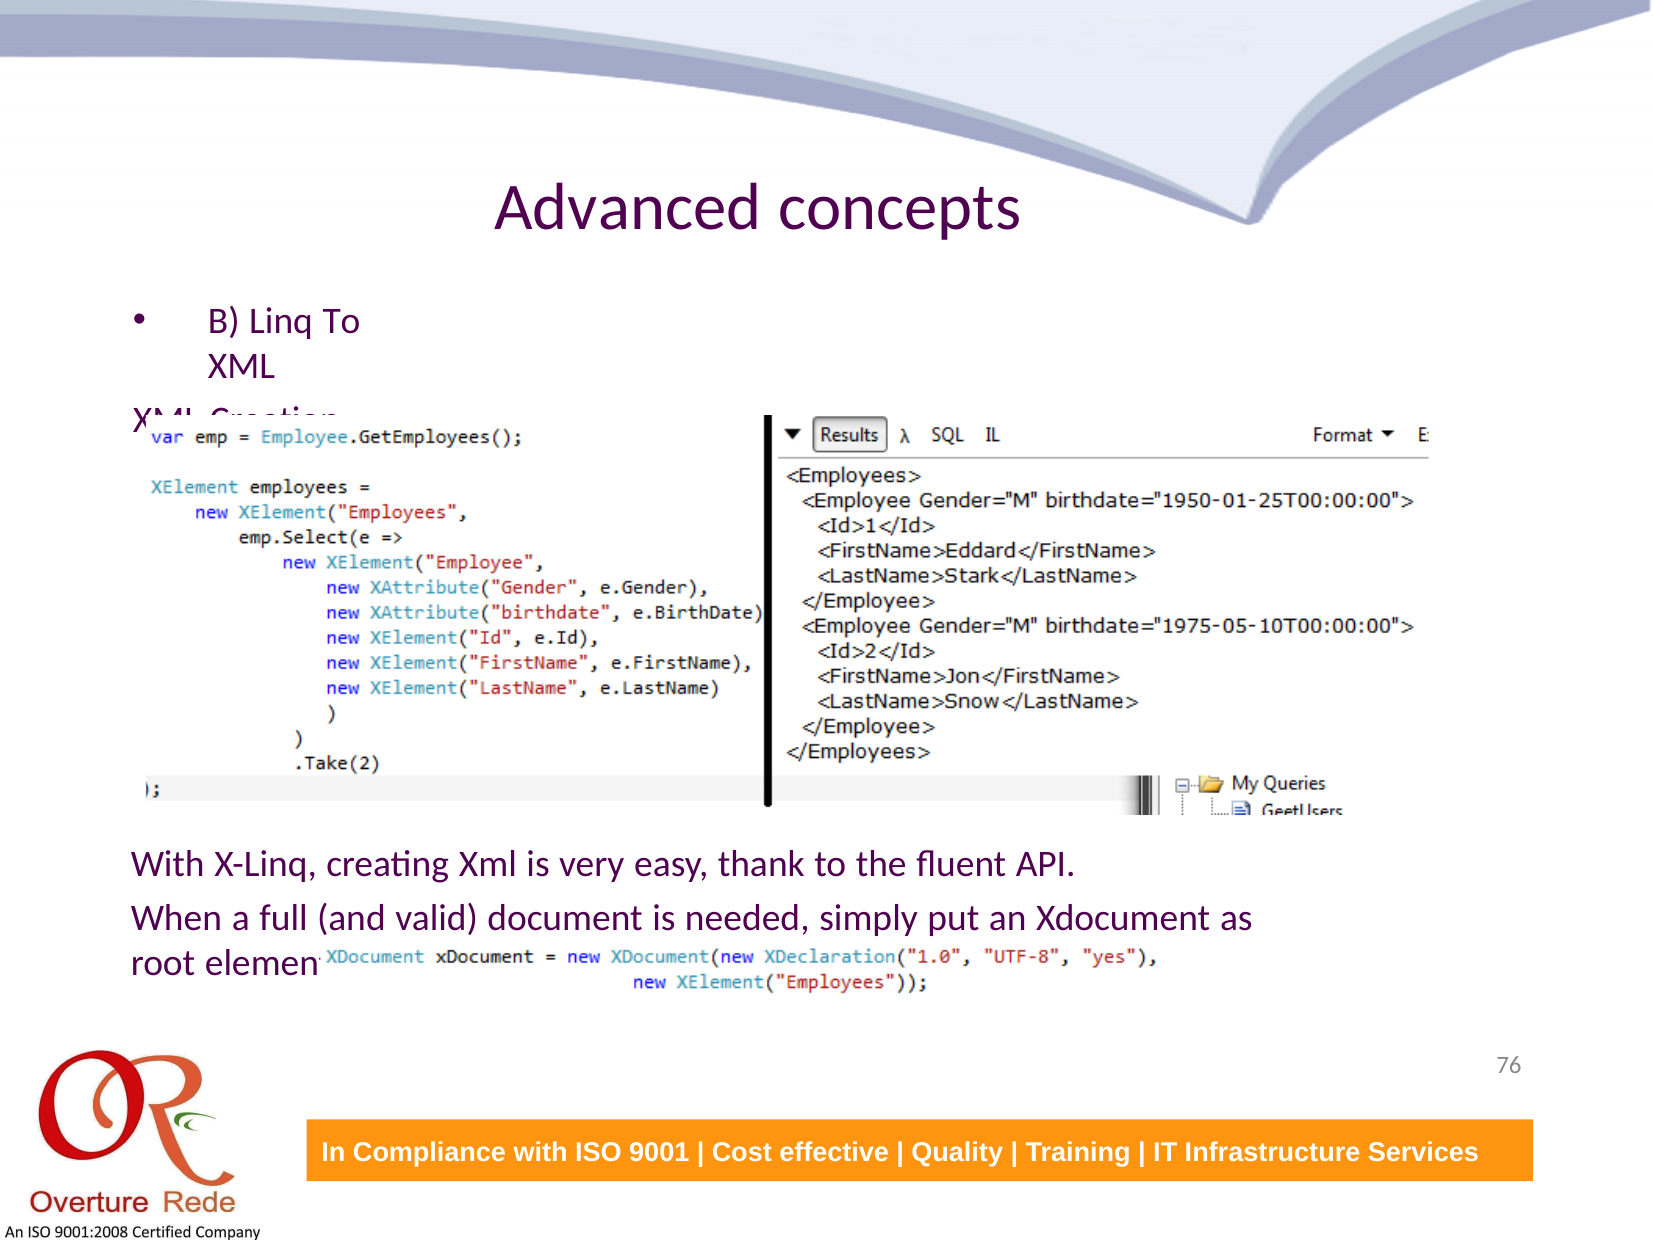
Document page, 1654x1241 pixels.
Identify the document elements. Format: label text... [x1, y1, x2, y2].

picture [5, 1050, 260, 1240]
text_box [145, 415, 1429, 815]
text_box 76 [1492, 1048, 1527, 1079]
text_box [320, 944, 1165, 998]
text_box B) Linq To XML XML Creation : [130, 296, 434, 440]
text_box Advanced concepts [127, 162, 1459, 243]
text_box With X-Linq, creating Xml is very easy, thank to the fluent API. When a full (and valid) document is needed, simply put an Xdocument as root element : [130, 838, 1321, 983]
picture [0, 0, 1654, 225]
